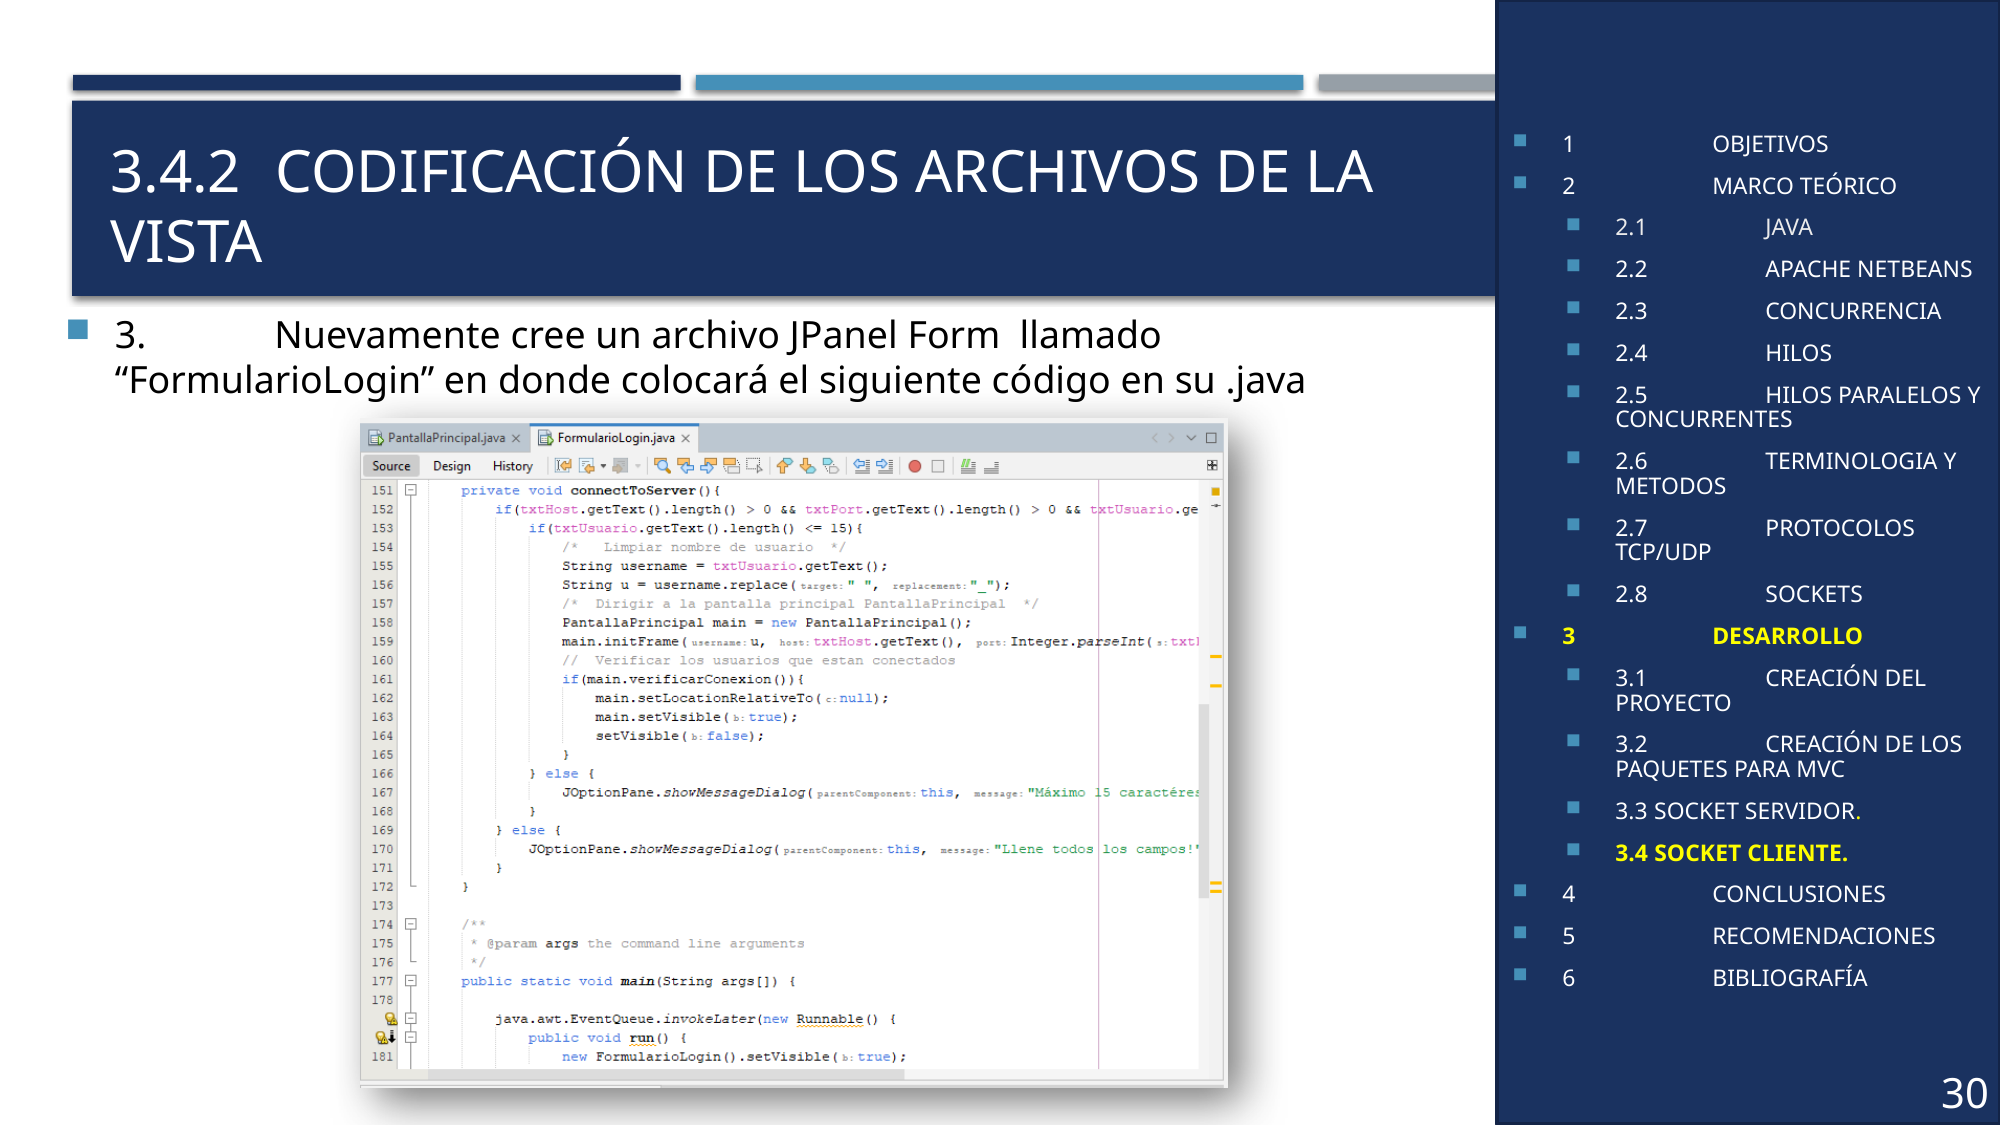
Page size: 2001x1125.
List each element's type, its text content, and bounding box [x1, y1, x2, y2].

picture [359, 418, 1229, 1088]
title 3.4.2 CODIFICACIÓN DE LOS ARCHIVOS DE LA VISTA [95, 115, 1490, 282]
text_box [1496, 0, 2000, 1125]
list 3. Nuevamente cree un archivo JPanel Form llamado “FormularioLogin” en donde colocará el siguiente código en su .java [49, 249, 1476, 464]
